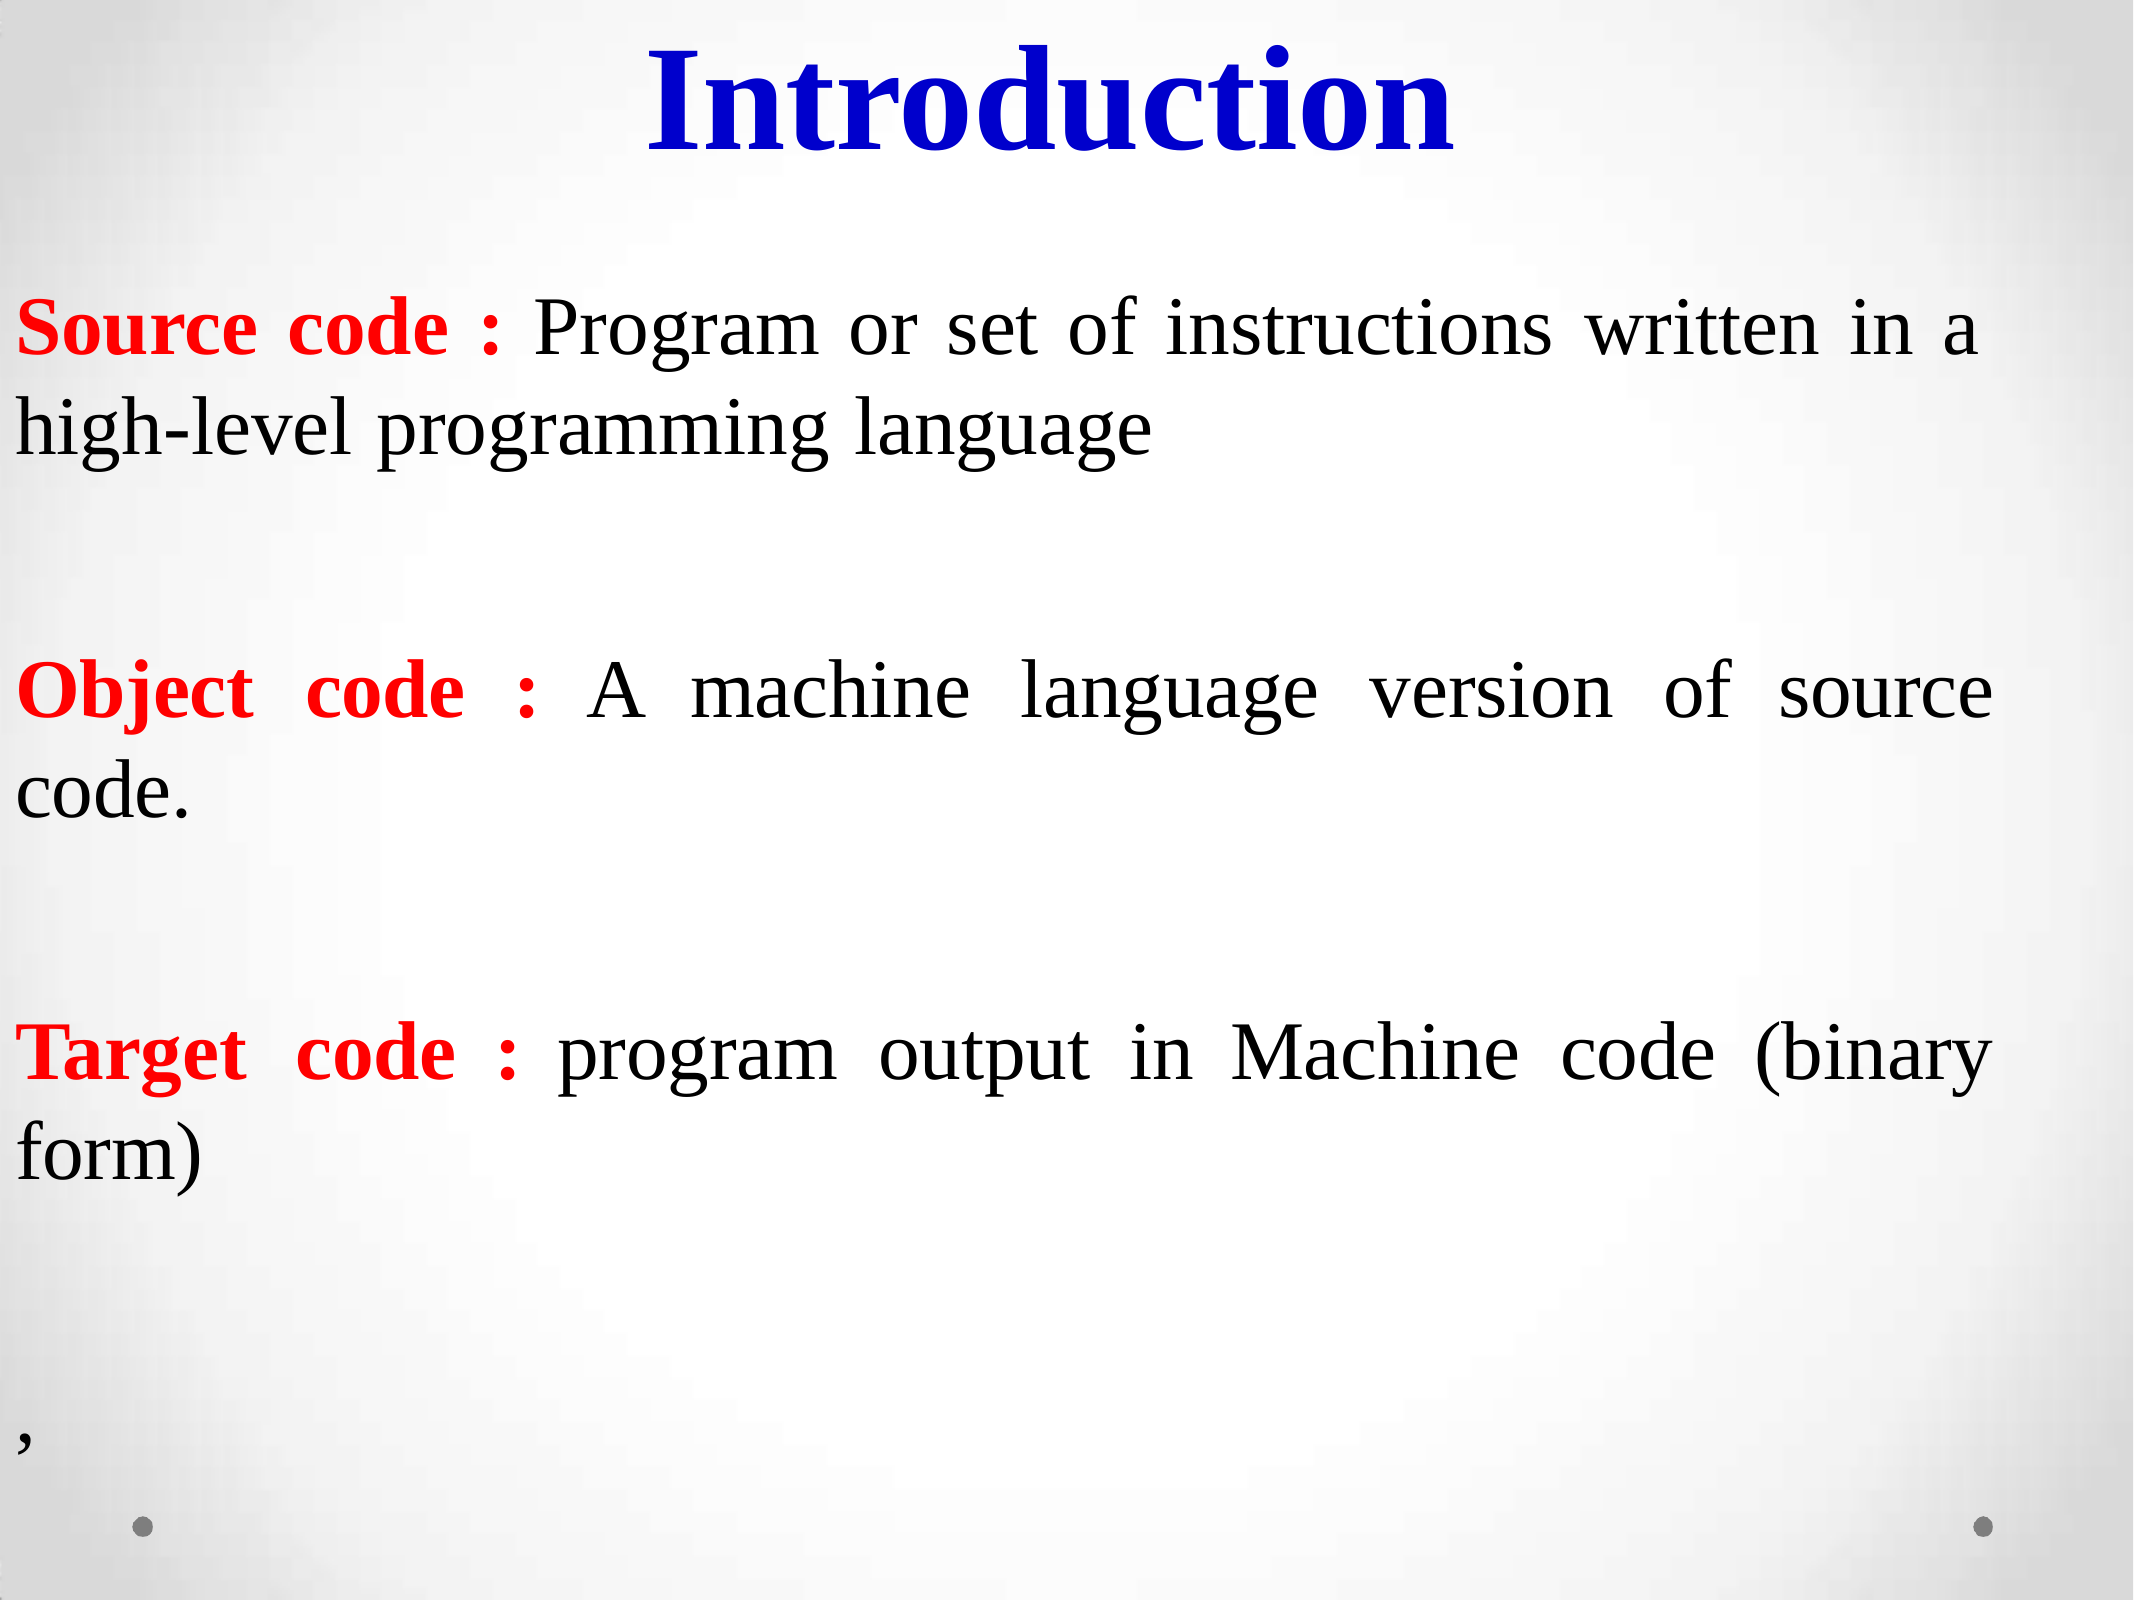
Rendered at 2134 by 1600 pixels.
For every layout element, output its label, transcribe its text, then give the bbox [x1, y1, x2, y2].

title Introduction [642, 0, 1468, 267]
text_box Source code : Program or set of instructions written in a high-level programming language Object code : A machine language version of source code. Target code : program output in Machine code (binary form) , [12, 269, 1999, 1460]
picture [0, 0, 2134, 1600]
